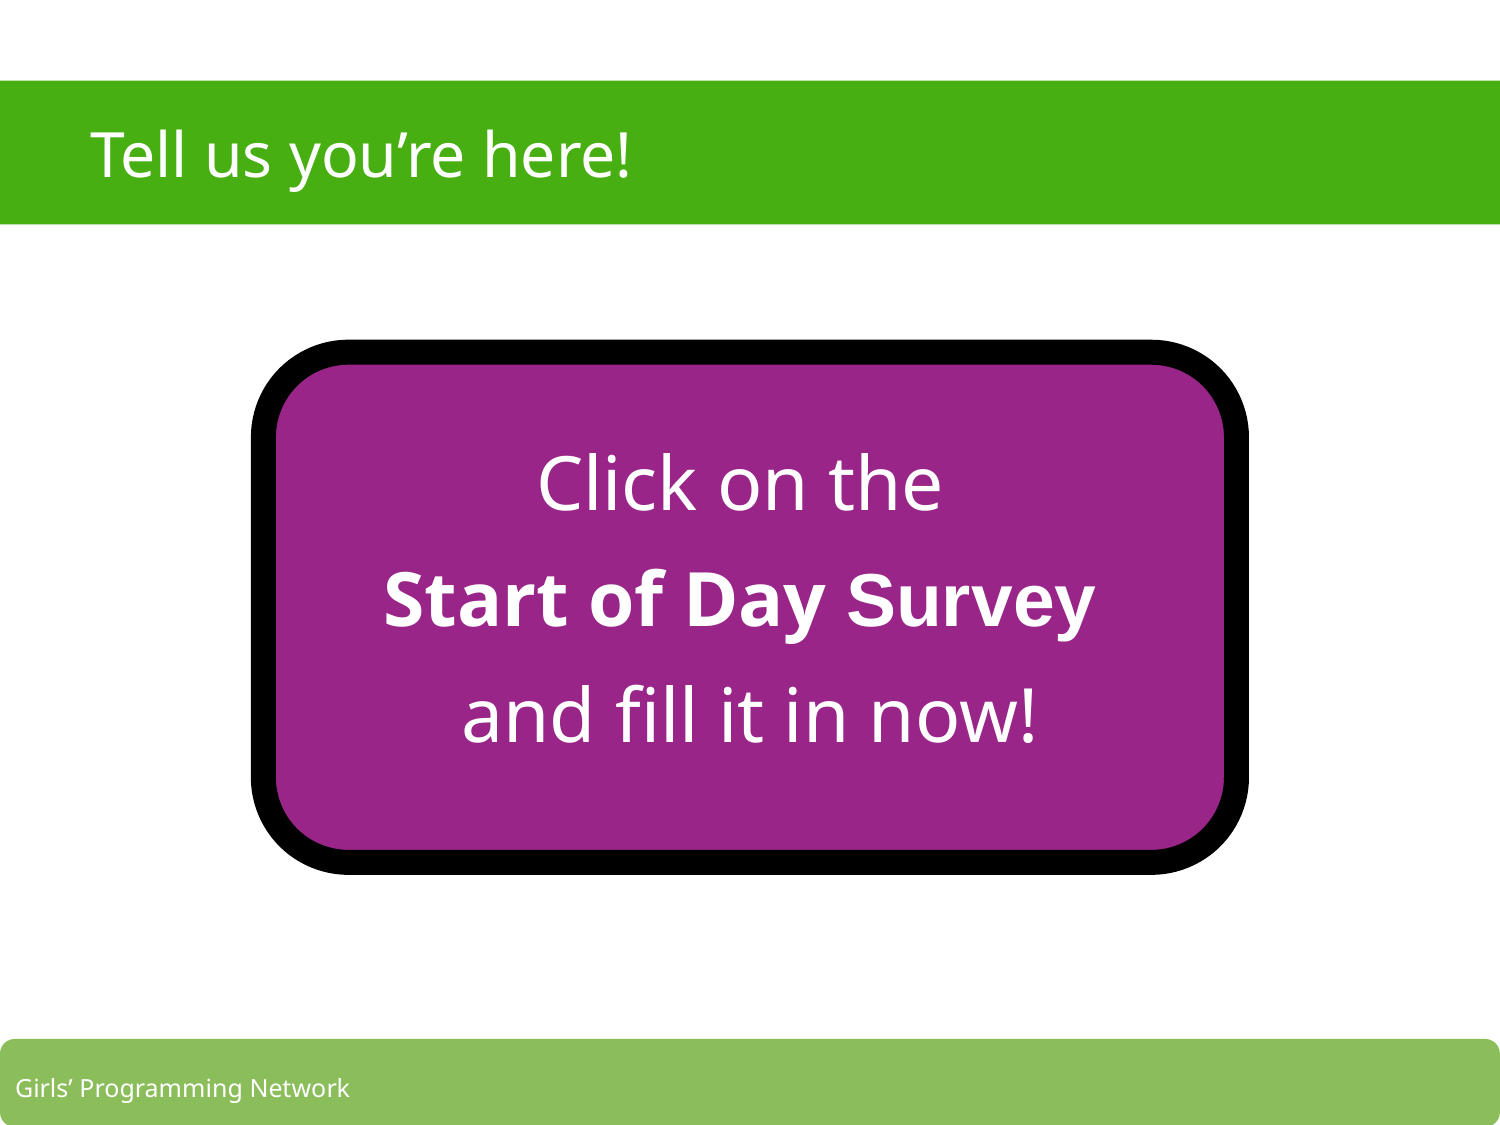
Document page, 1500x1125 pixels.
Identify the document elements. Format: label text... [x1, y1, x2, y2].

title Tell us you’re here! [75, 80, 1425, 225]
text_box Click on the Start of Day Survey and fill it in now! [263, 352, 1237, 863]
